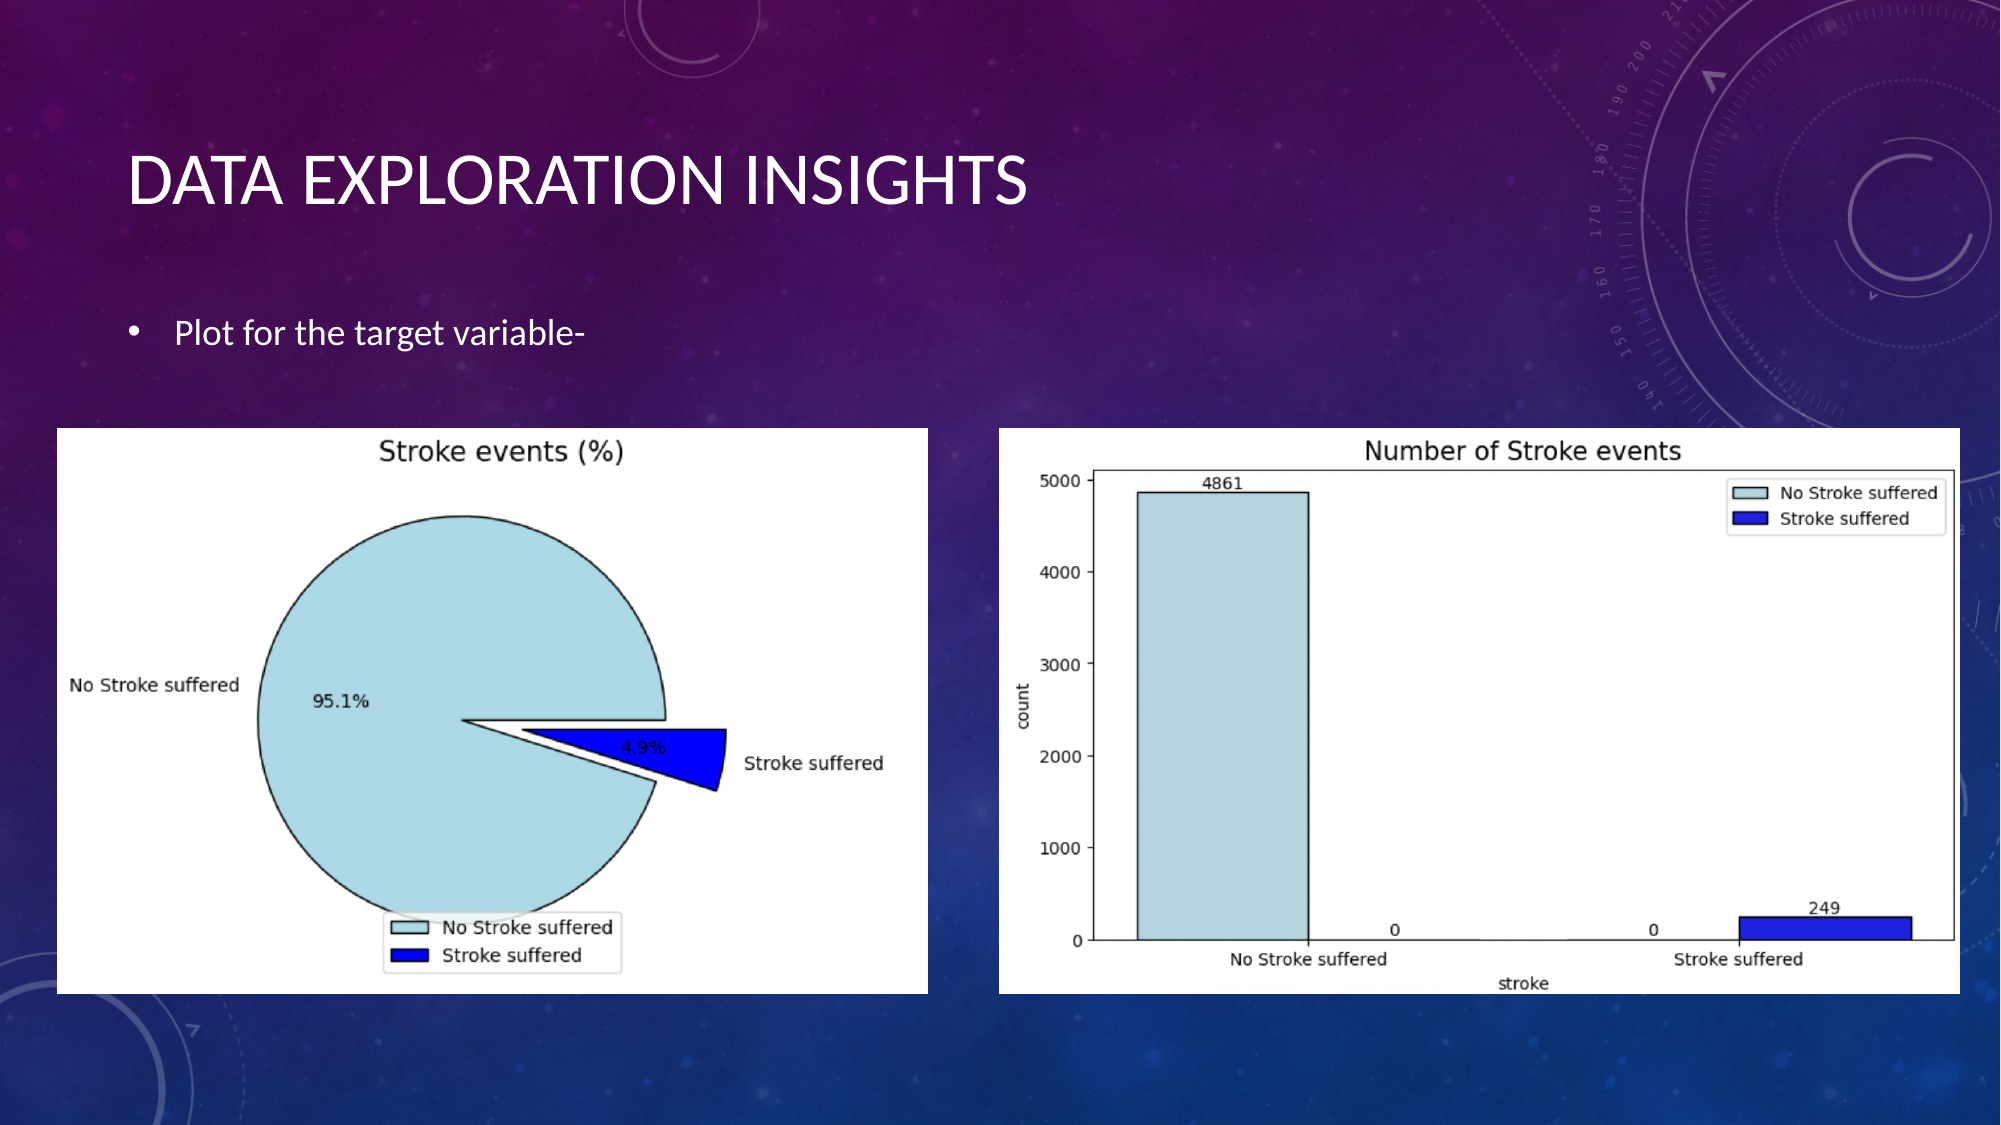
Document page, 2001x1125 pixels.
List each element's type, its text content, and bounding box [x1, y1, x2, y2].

title DATA EXPLORATION INSIGHTS [112, 80, 1775, 269]
list Plot for the target variable- [112, 269, 1775, 458]
picture [0, 0, 2001, 1125]
